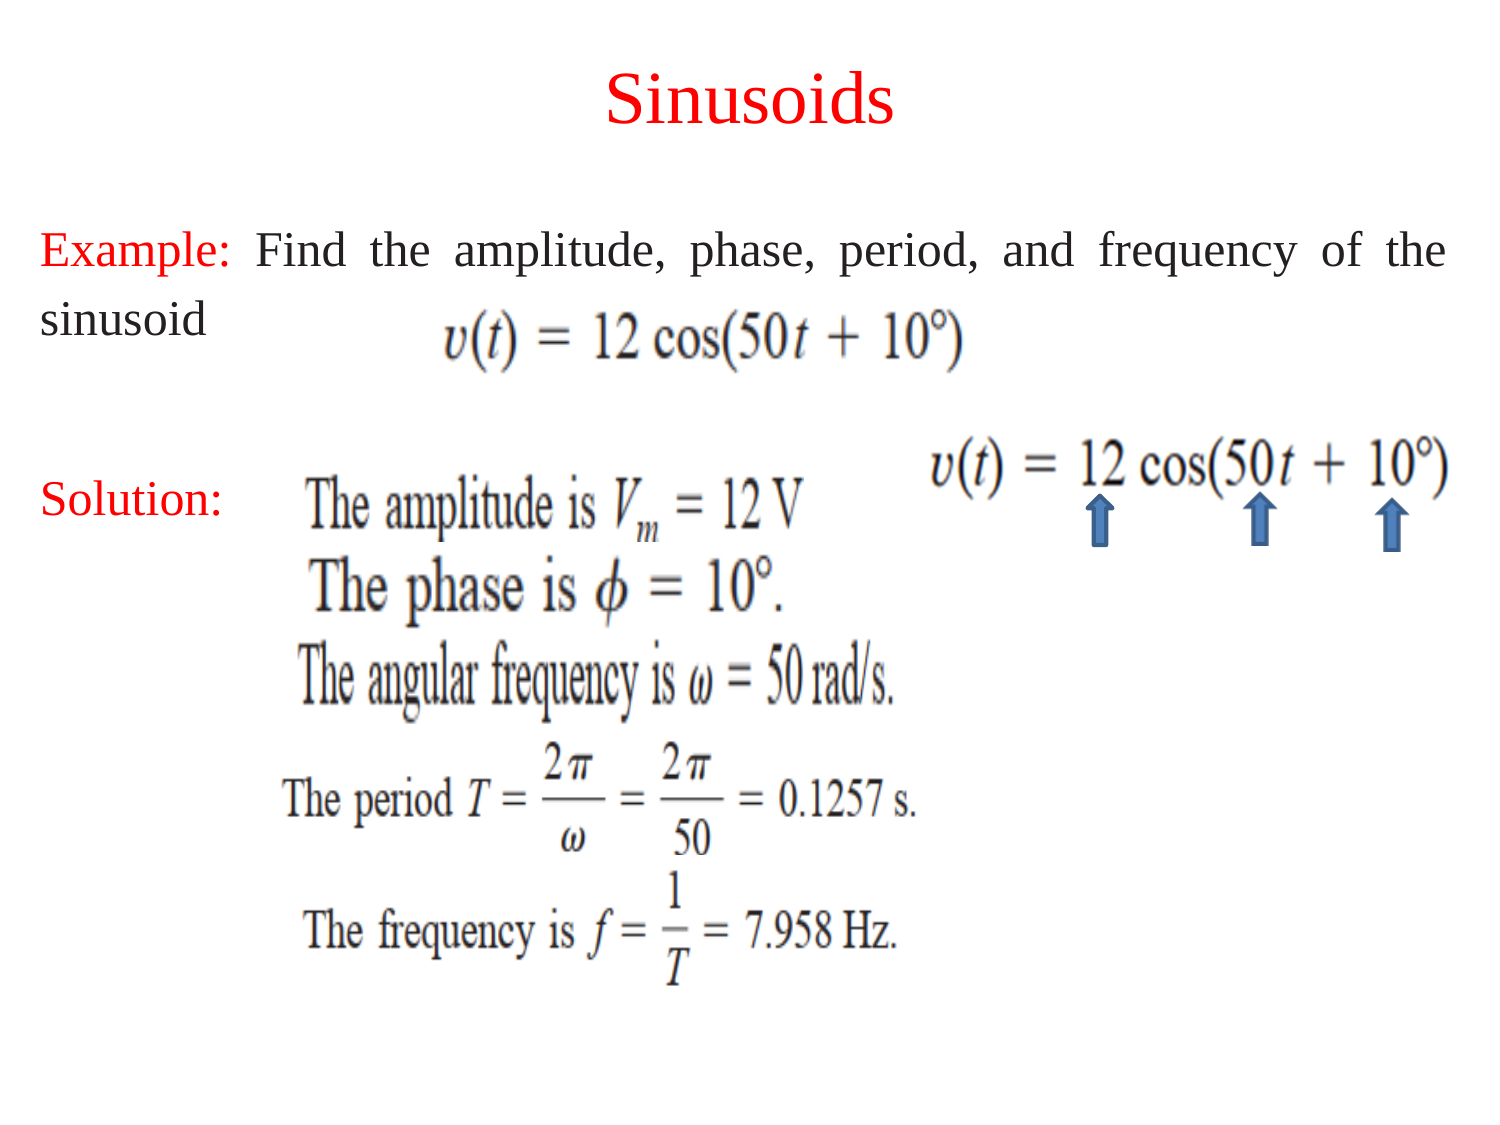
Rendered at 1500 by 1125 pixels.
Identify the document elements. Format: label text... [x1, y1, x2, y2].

picture [922, 424, 1461, 552]
picture [437, 299, 976, 388]
text_box [1091, 523, 1109, 548]
picture [299, 441, 804, 542]
list Example: Find the amplitude, phase, period, and frequency of the sinusoid Solution: [24, 200, 1463, 1100]
title Sinusoids [75, 0, 1425, 188]
picture [261, 546, 924, 993]
